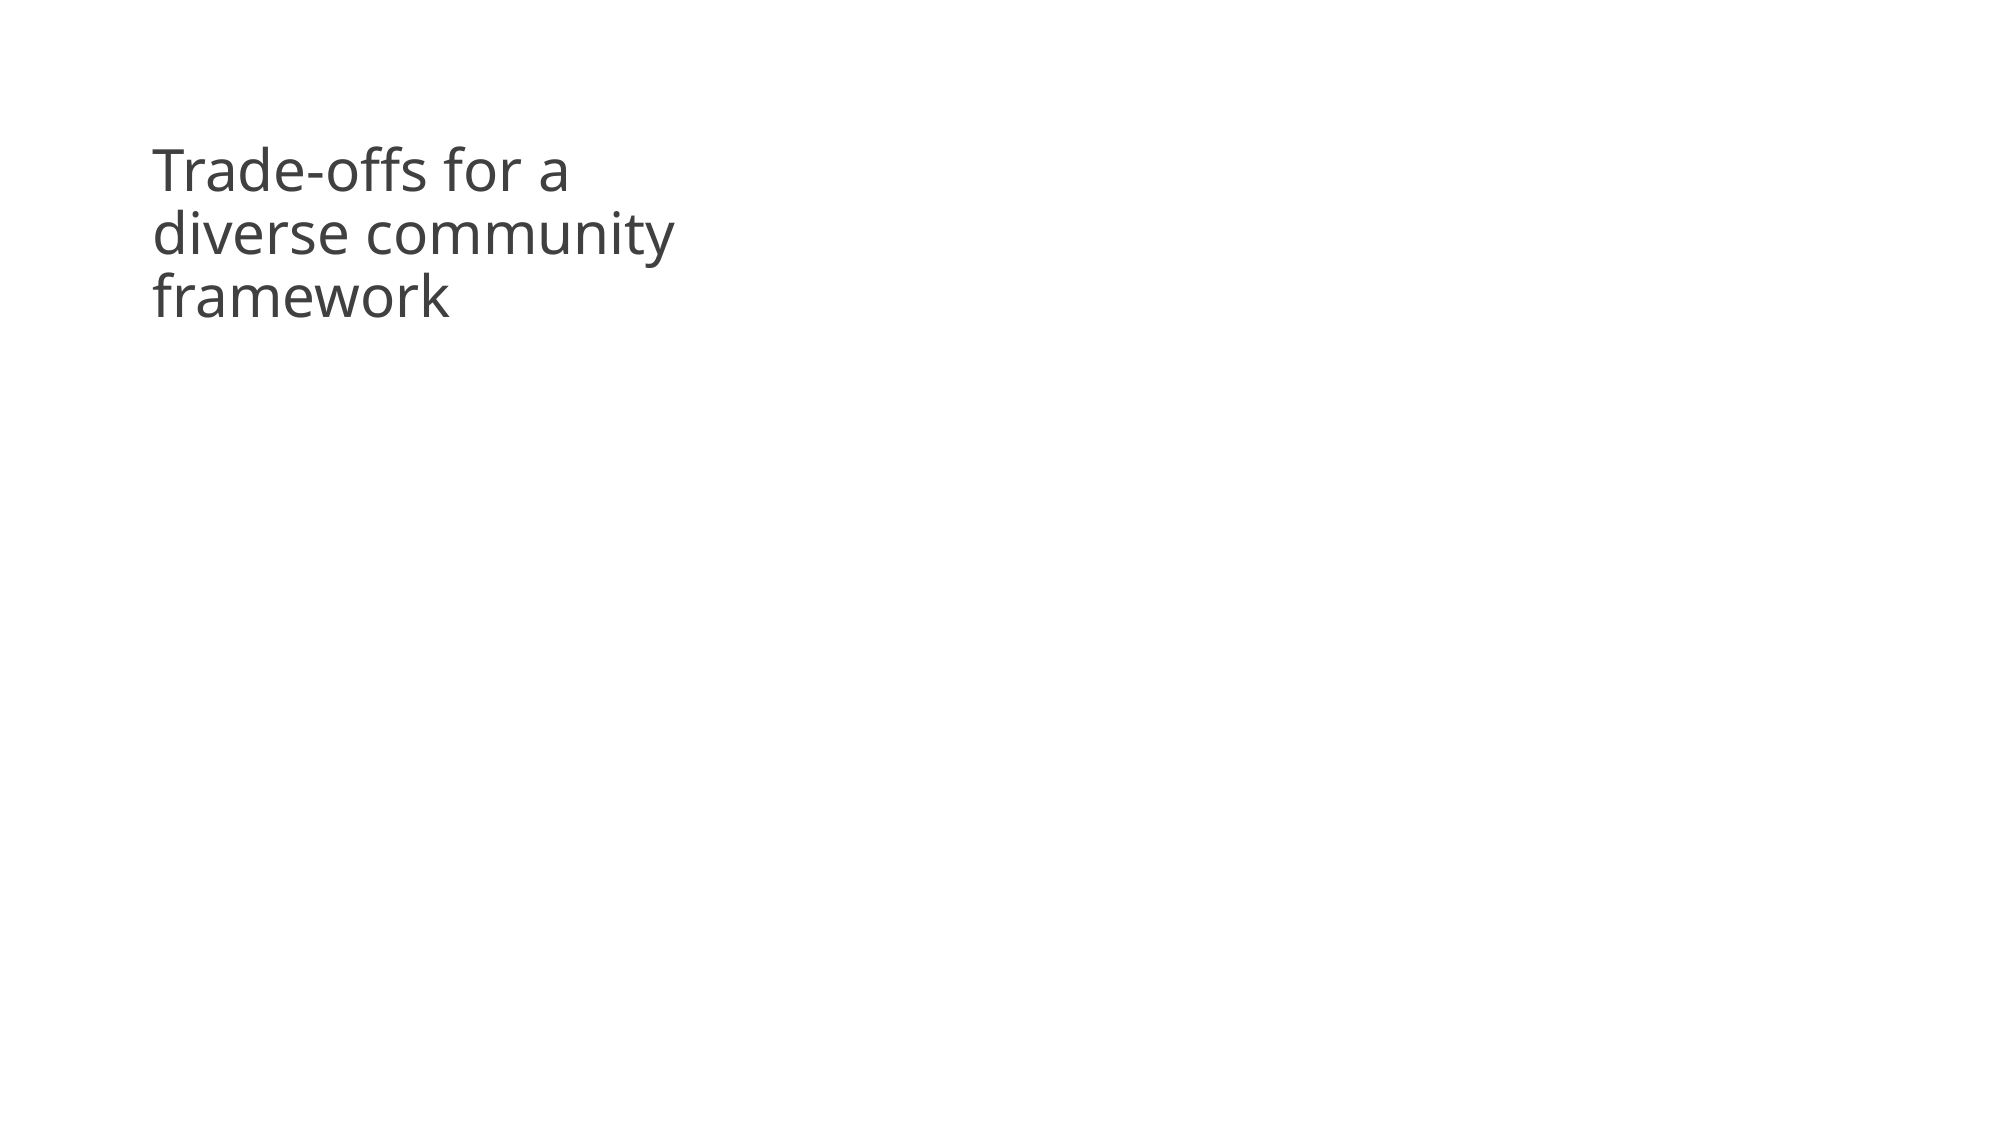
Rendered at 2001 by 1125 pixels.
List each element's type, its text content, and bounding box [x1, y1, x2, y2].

title Trade-offs for a diverse community framework [137, 75, 783, 338]
